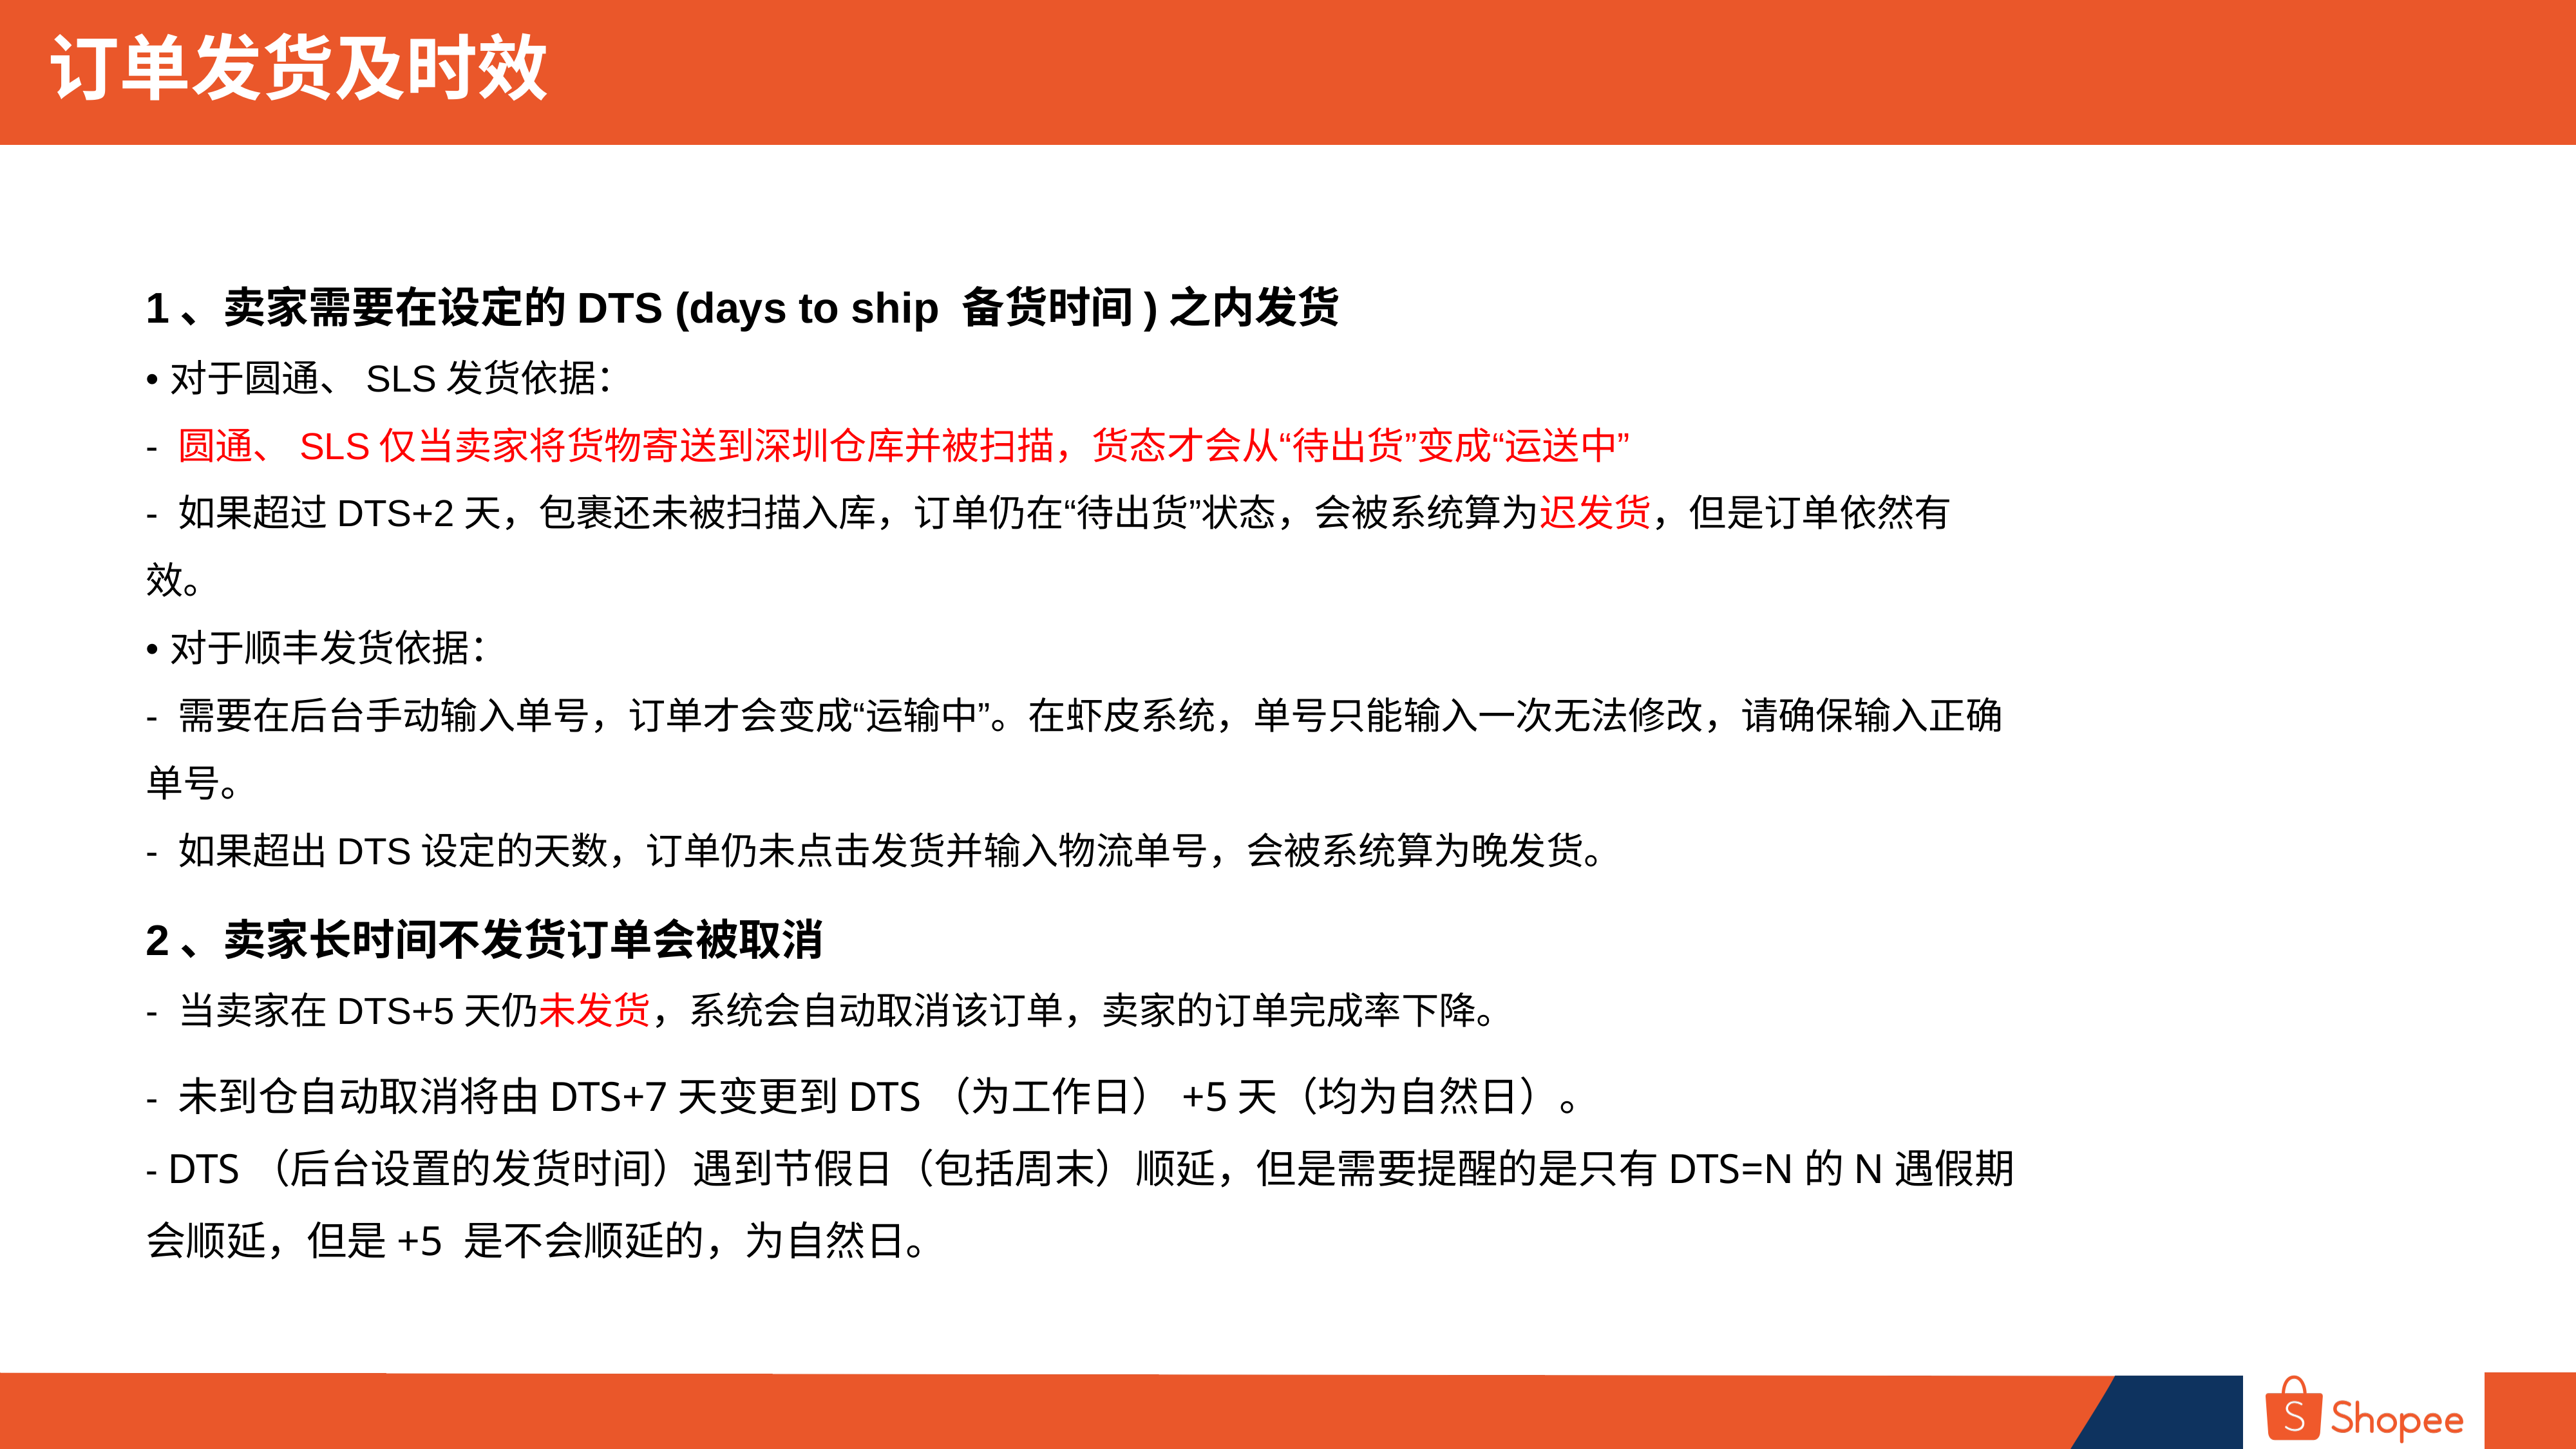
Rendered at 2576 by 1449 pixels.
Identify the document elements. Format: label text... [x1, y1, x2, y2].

picture [0, 1370, 2576, 1449]
text_box 1、卖家需要在设定的DTS (days to ship 备货时间)之内发货 • 对于圆通、SLS发货依据： - 圆通、SLS仅当卖家将货物寄送到深圳仓库并被扫描，货态才会从“待出货”变成“运送中” - 如果超过DTS+2天，包裹还未被扫描入库，订单仍在“待出货”状态，会被系统算为迟发货，但是订单依然有效。 • 对于顺丰发货依据： - 需要在后台手动输入单号，订单才会变成“运输中”。在虾皮系统，单号只能输入一次无法修改，请确保输入正确单号。 - 如果超出DTS设定的天数，订单仍未点击发货并输入物流单号，会被系统算为晚发货。 2、卖家长时间不发货订单会被取消 - 当卖家在DTS+5天仍未发货，系统会自动取消该订单，卖家的订单完成率下降。 - 未到仓自动取消将由DTS+7天变更到DTS（为工作日）+5天（均为自然日）。 - DTS（后台设置的发货时间）遇到节假日（包括周末）顺延，但是需要提醒的是只有DTS=N的N遇假期会顺延，但是+5 是不会顺延的，为自然日。 [139, 251, 2026, 1258]
text_box [0, 0, 2576, 146]
text_box 订单发货及时效 [35, 17, 2541, 123]
